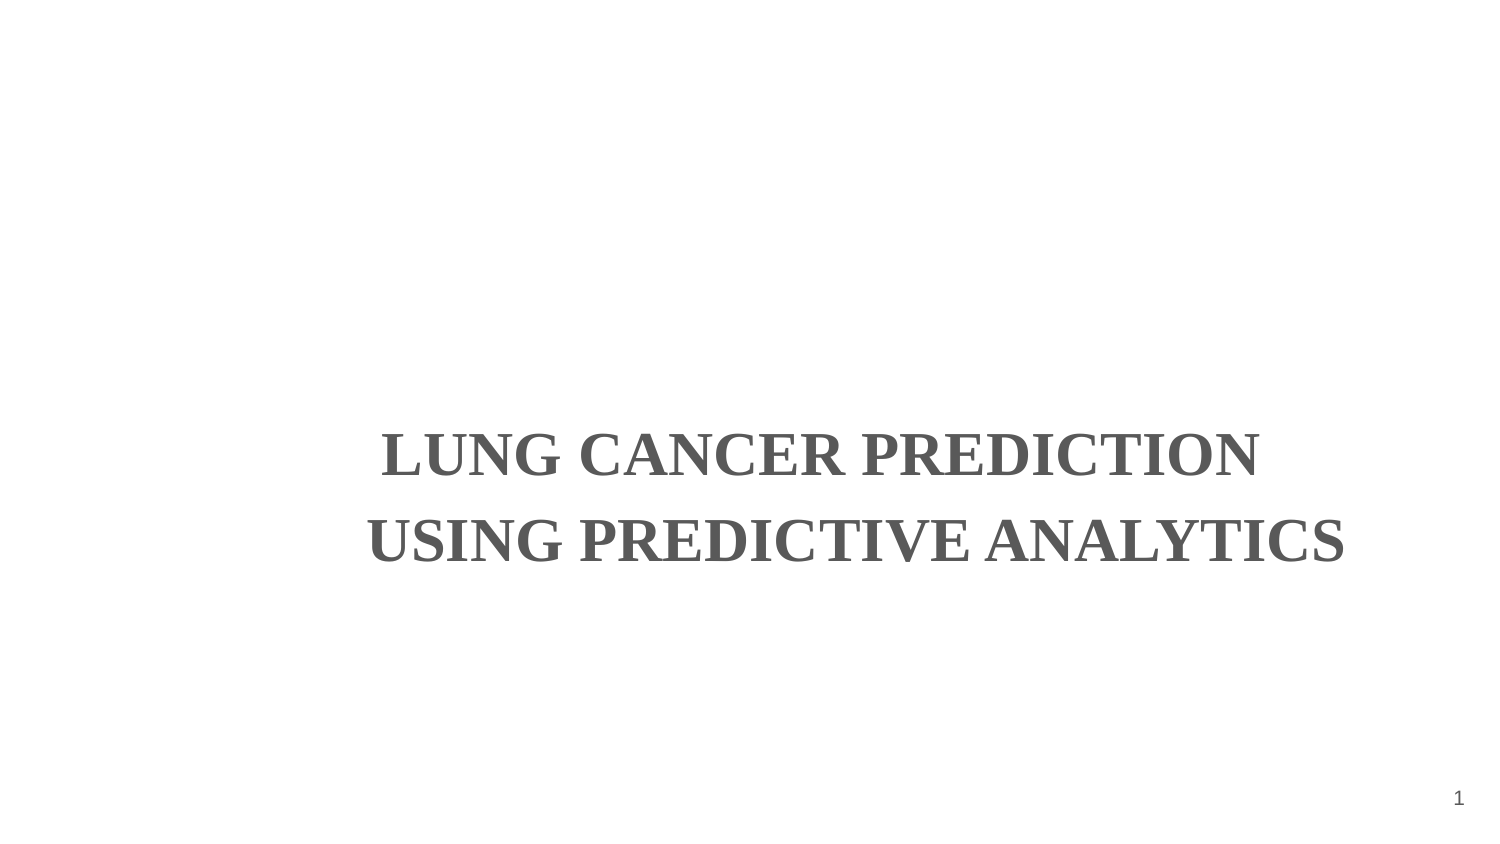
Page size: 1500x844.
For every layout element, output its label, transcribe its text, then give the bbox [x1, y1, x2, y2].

slide_number ‹#› [1389, 764, 1480, 830]
list LUNG CANCER PREDICTION USING PREDICTIVE ANALYTICS [51, 189, 1449, 750]
